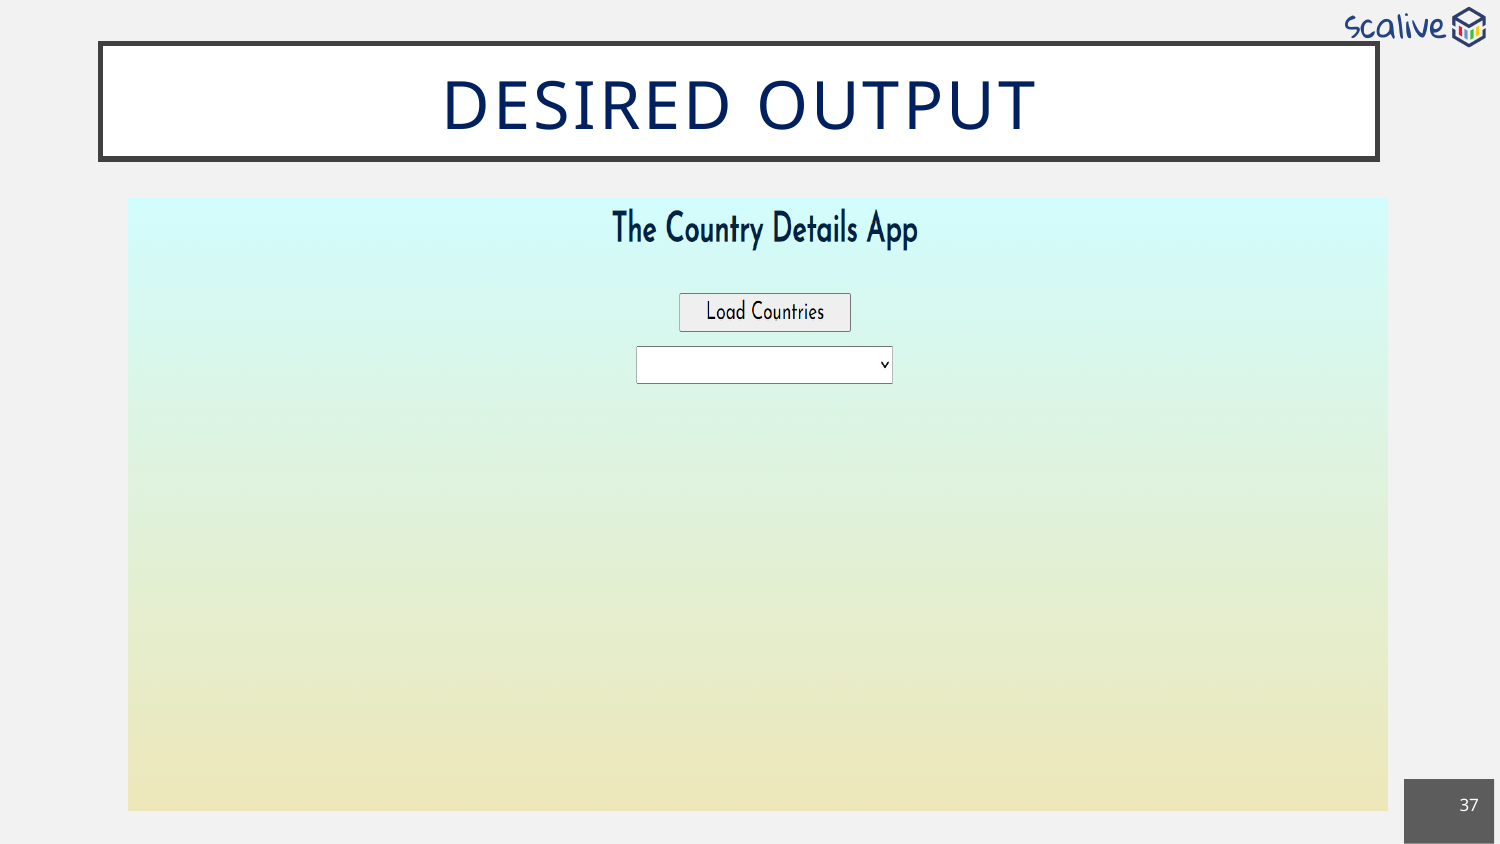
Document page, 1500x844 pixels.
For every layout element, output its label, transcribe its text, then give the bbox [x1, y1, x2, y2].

title Desired output [98, 41, 1380, 162]
picture [1340, 3, 1489, 51]
picture [128, 198, 1388, 811]
slide_number 37 [1404, 779, 1495, 844]
